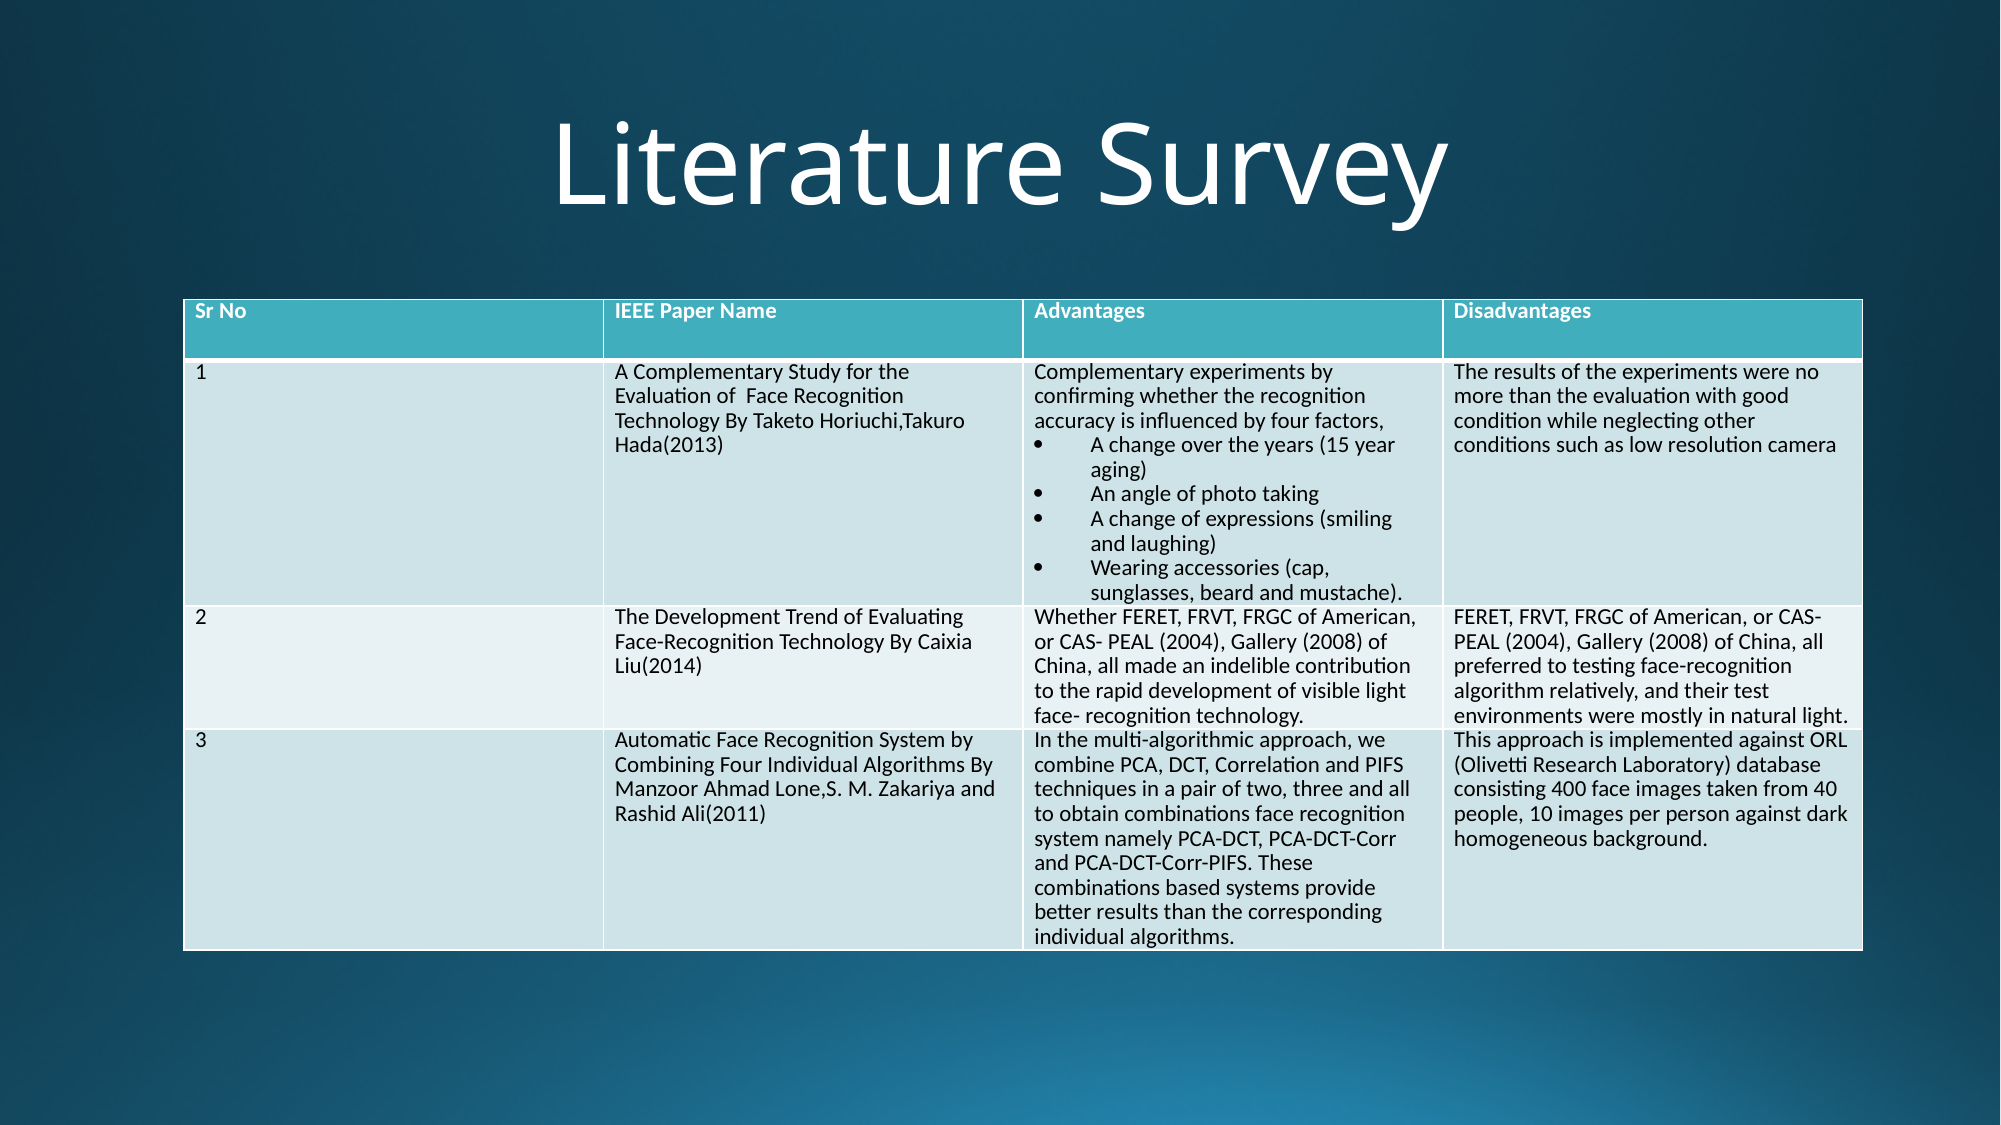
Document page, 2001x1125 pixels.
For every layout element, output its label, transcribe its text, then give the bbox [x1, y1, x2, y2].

table_cell This approach is implemented against ORL (Olivetti Research Laboratory) database consisting 400 face images taken from 40 people, 10 images per person against dark homogeneous background. [1444, 730, 1862, 949]
table_cell Whether FERET, FRVT, FRGC of American, or CAS- PEAL (2004), Gallery (2008) of China, all made an indelible contribution to the rapid development of visible light face- recognition technology. [1024, 607, 1442, 728]
table_cell Automatic Face Recognition System by Combining Four Individual Algorithms By Manzoor Ahmad Lone,S. M. Zakariya and Rashid Ali(2011) [604, 730, 1022, 949]
table_header IEEE Paper Name [604, 300, 1022, 358]
title Literature Survey [137, 59, 1863, 278]
table_cell A Complementary Study for the Evaluation of Face Recognition Technology By Taketo Horiuchi,Takuro Hada(2013) [604, 363, 1022, 605]
table_cell 2 [185, 607, 603, 728]
table_cell The results of the experiments were no more than the evaluation with good condition while neglecting other conditions such as low resolution camera [1444, 363, 1862, 605]
table_cell Complementary experiments by confirming whether the recognition accuracy is influenced by four factors, A change over the years (15 year aging) An angle of photo taking A change of expressions (smiling and laughing) Wearing accessories (cap, sunglasses, beard and mustache). [1024, 363, 1442, 605]
table_header Advantages [1024, 300, 1442, 358]
table_cell 3 [185, 730, 603, 949]
table_cell FERET, FRVT, FRGC of American, or CAS- PEAL (2004), Gallery (2008) of China, all preferred to testing face-recognition algorithm relatively, and their test environments were mostly in natural light. [1444, 607, 1862, 728]
table_header Disadvantages [1444, 300, 1862, 358]
picture [0, 0, 2001, 1125]
table_cell In the multi-algorithmic approach, we combine PCA, DCT, Correlation and PIFS techniques in a pair of two, three and all to obtain combinations face recognition system namely PCA-DCT, PCA-DCT-Corr and PCA-DCT-Corr-PIFS. These combinations based systems provide better results than the corresponding individual algorithms. [1024, 730, 1442, 949]
table_header Sr No [185, 300, 603, 358]
table_cell The Development Trend of Evaluating Face-Recognition Technology By Caixia Liu(2014) [604, 607, 1022, 728]
table_cell 1 [185, 363, 603, 605]
